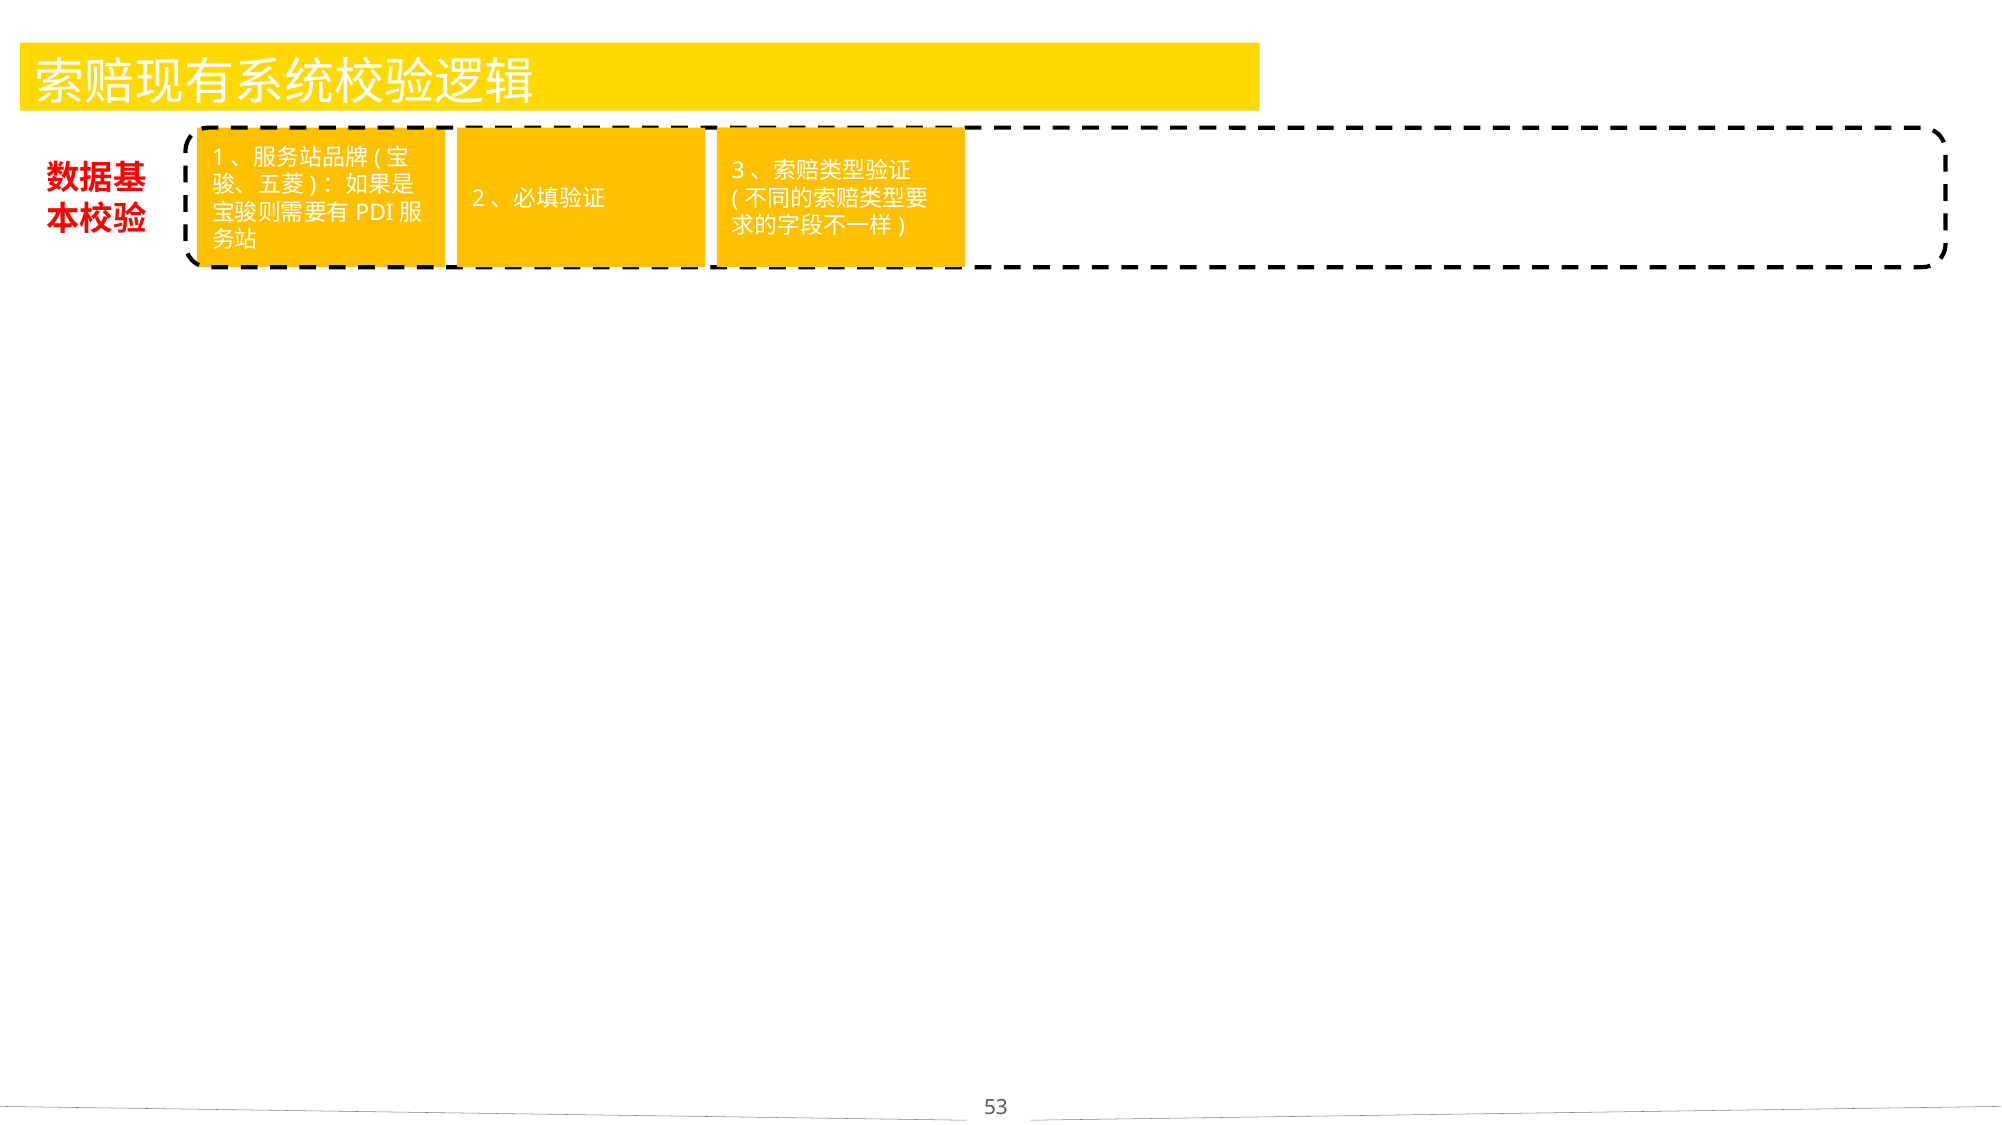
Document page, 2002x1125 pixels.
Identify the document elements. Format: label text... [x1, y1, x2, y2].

text_box 2、必填验证 [455, 126, 707, 269]
text_box [183, 125, 463, 270]
text_box [700, 125, 728, 270]
text_box [967, 125, 1948, 270]
text_box 数据基本校验 [31, 149, 174, 244]
text_box 3、索赔类型验证(不同的索赔类型要求的字段不一样) [715, 125, 967, 269]
title 索赔现有系统校验逻辑 [20, 42, 1260, 111]
